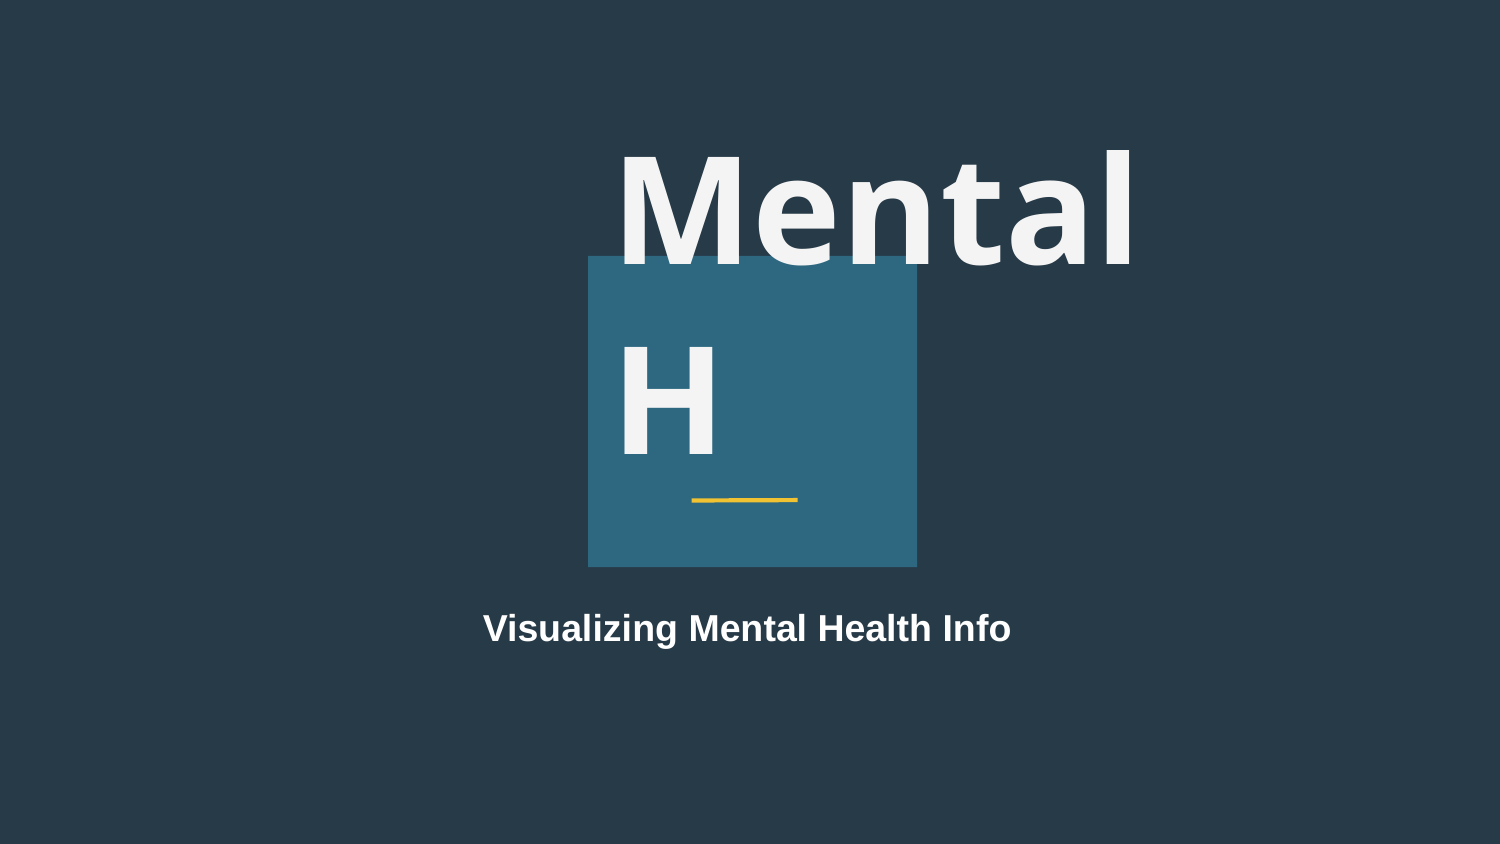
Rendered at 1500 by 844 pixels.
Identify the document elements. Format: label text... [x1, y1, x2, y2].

text_box Visualizing Mental Health Info [265, 588, 1241, 665]
title Mental H [600, 277, 1154, 501]
text_box [588, 255, 918, 568]
